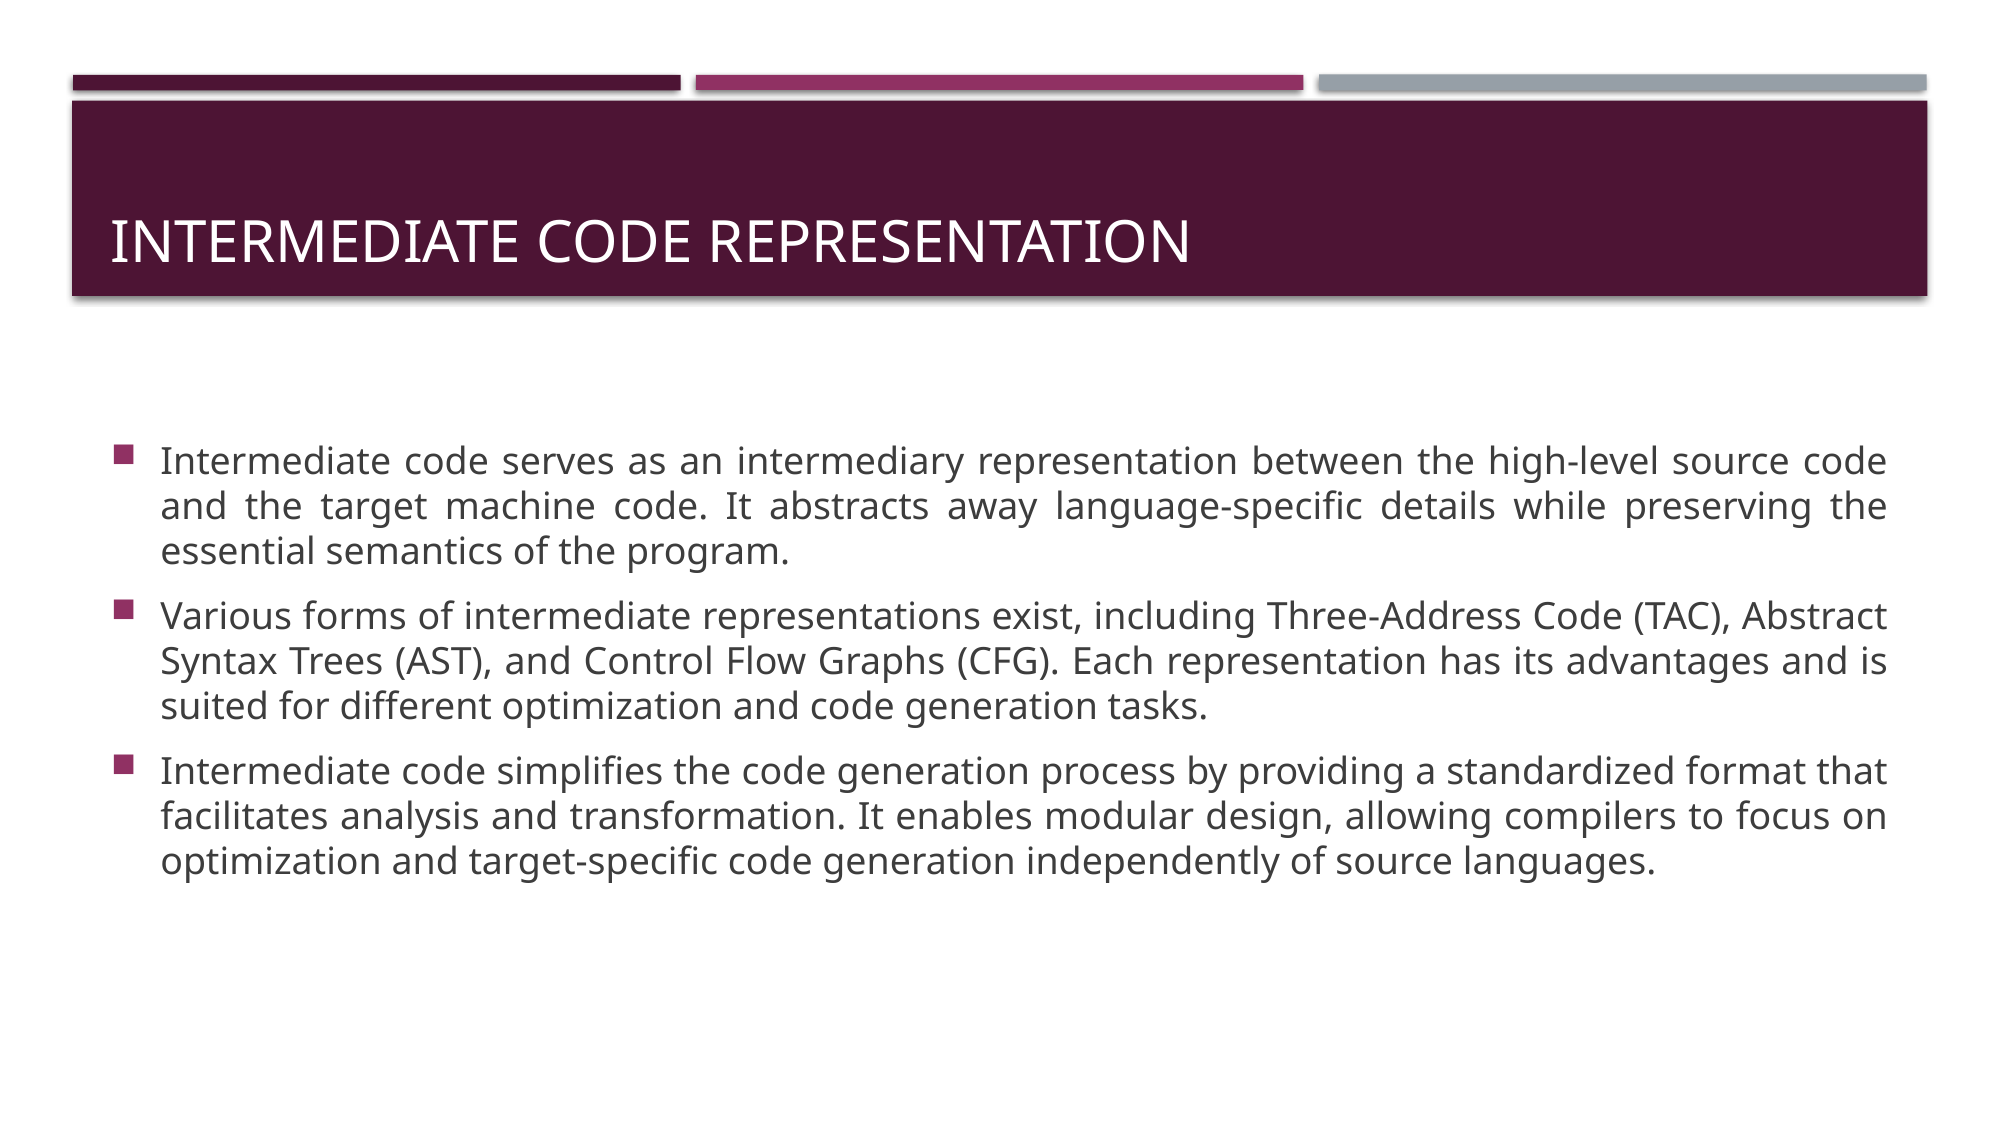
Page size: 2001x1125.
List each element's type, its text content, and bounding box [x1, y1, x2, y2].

list Intermediate code serves as an intermediary representation between the high-level source code and the target machine code. It abstracts away language-specific details while preserving the essential semantics of the program. Various forms of intermediate representations exist, including Three-Address Code (TAC), Abstract Syntax Trees (AST), and Control Flow Graphs (CFG). Each representation has its advantages and is suited for different optimization and code generation tasks. Intermediate code simplifies the code generation process by providing a standardized format that facilitates analysis and transformation. It enables modular design, allowing compilers to focus on optimization and target-specific code generation independently of source languages. [95, 357, 1905, 962]
title Intermediate code representation [95, 115, 1905, 282]
